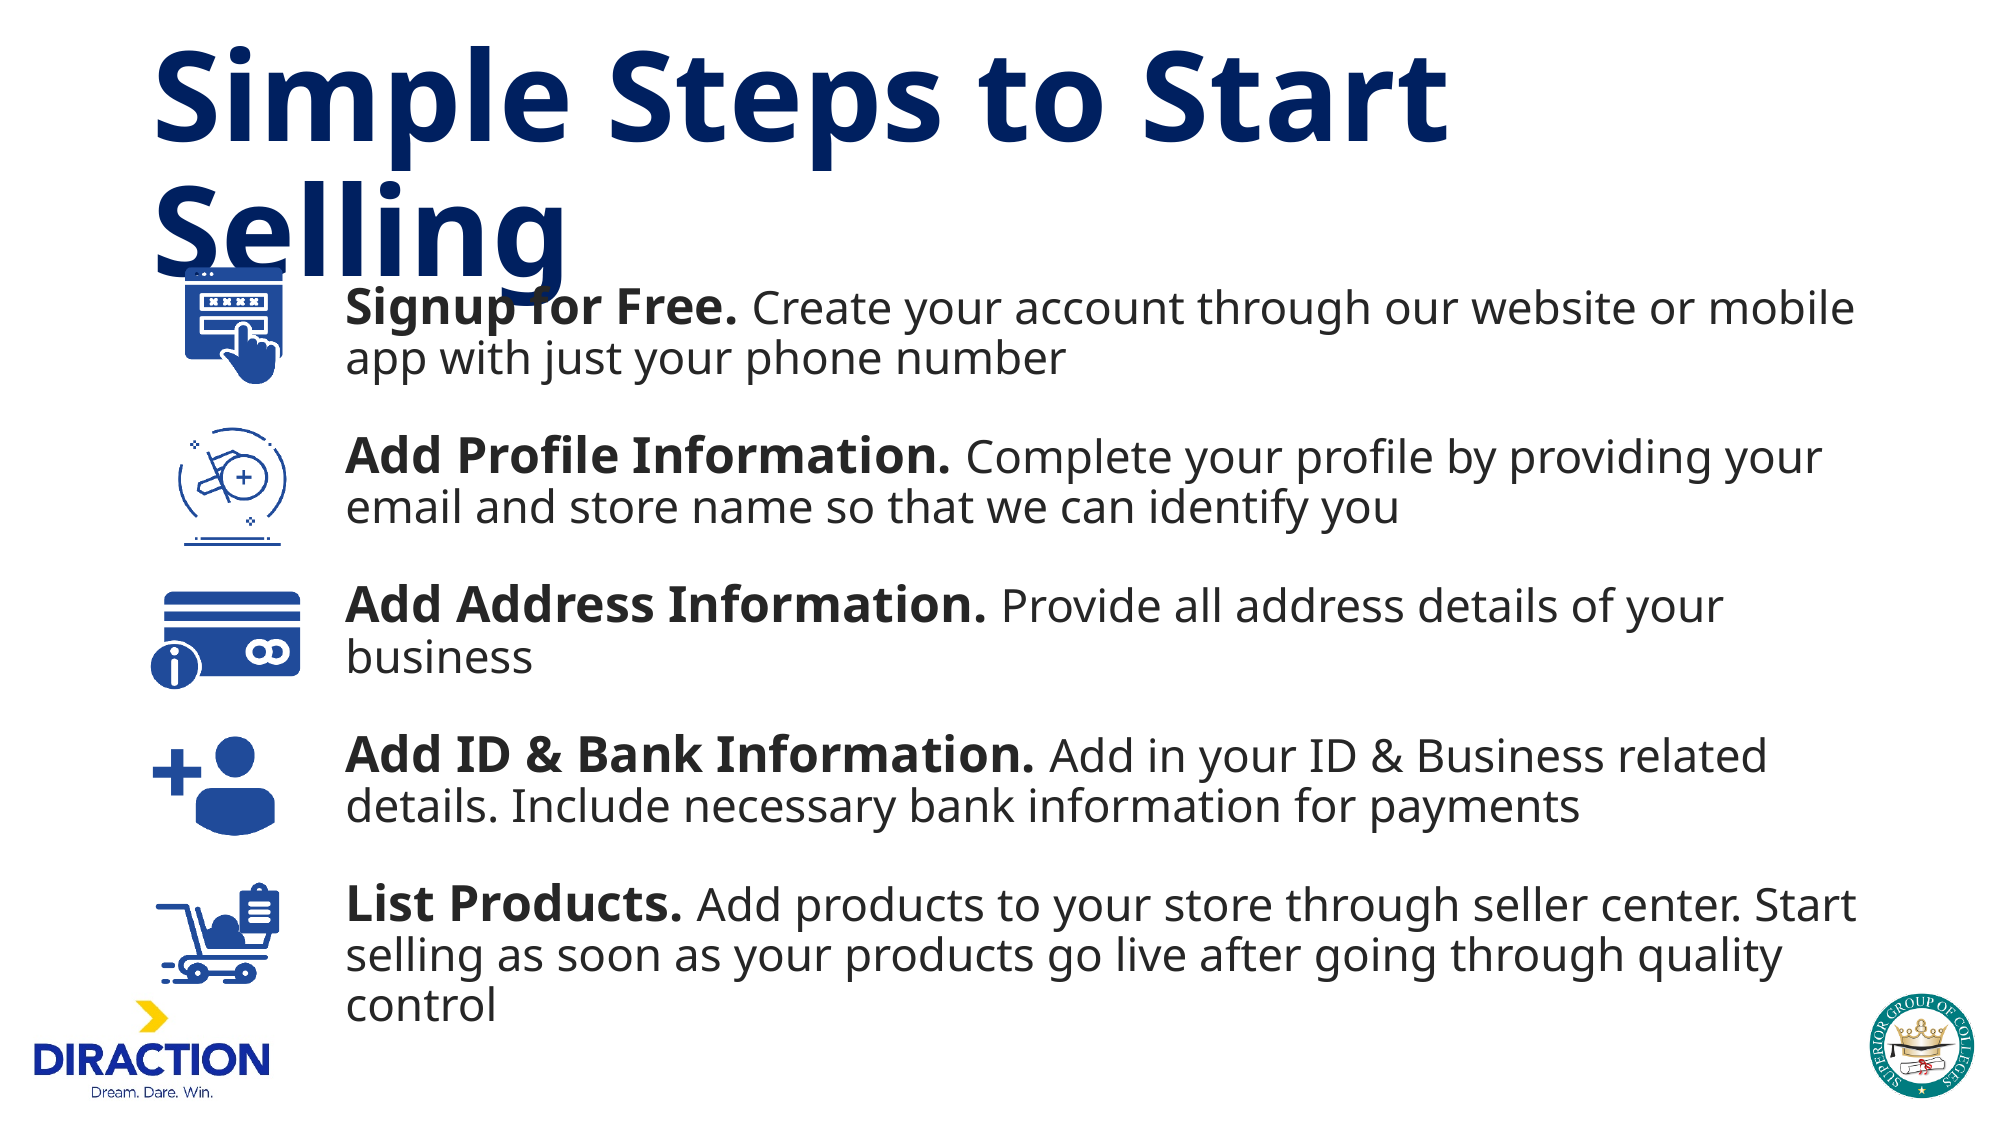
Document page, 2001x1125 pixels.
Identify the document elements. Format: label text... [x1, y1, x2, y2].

list Signup for Free. Create your account through our website or mobile app with just your phone number Add Profile Information. Complete your profile by providing your email and store name so that we can identify you Add Address Information. Provide all address details of your business Add ID & Bank Information. Add in your ID & Business related details. Include necessary bank information for payments List Products. Add products to your store through seller center. Start selling as soon as your products go live after going through quality control [330, 273, 1896, 1040]
picture [149, 734, 279, 840]
picture [27, 992, 278, 1113]
picture [148, 588, 309, 694]
title Simple Steps to Start Selling [137, 59, 1863, 278]
picture [153, 881, 282, 987]
picture [170, 426, 297, 547]
picture [1868, 992, 1975, 1099]
picture [182, 265, 284, 386]
